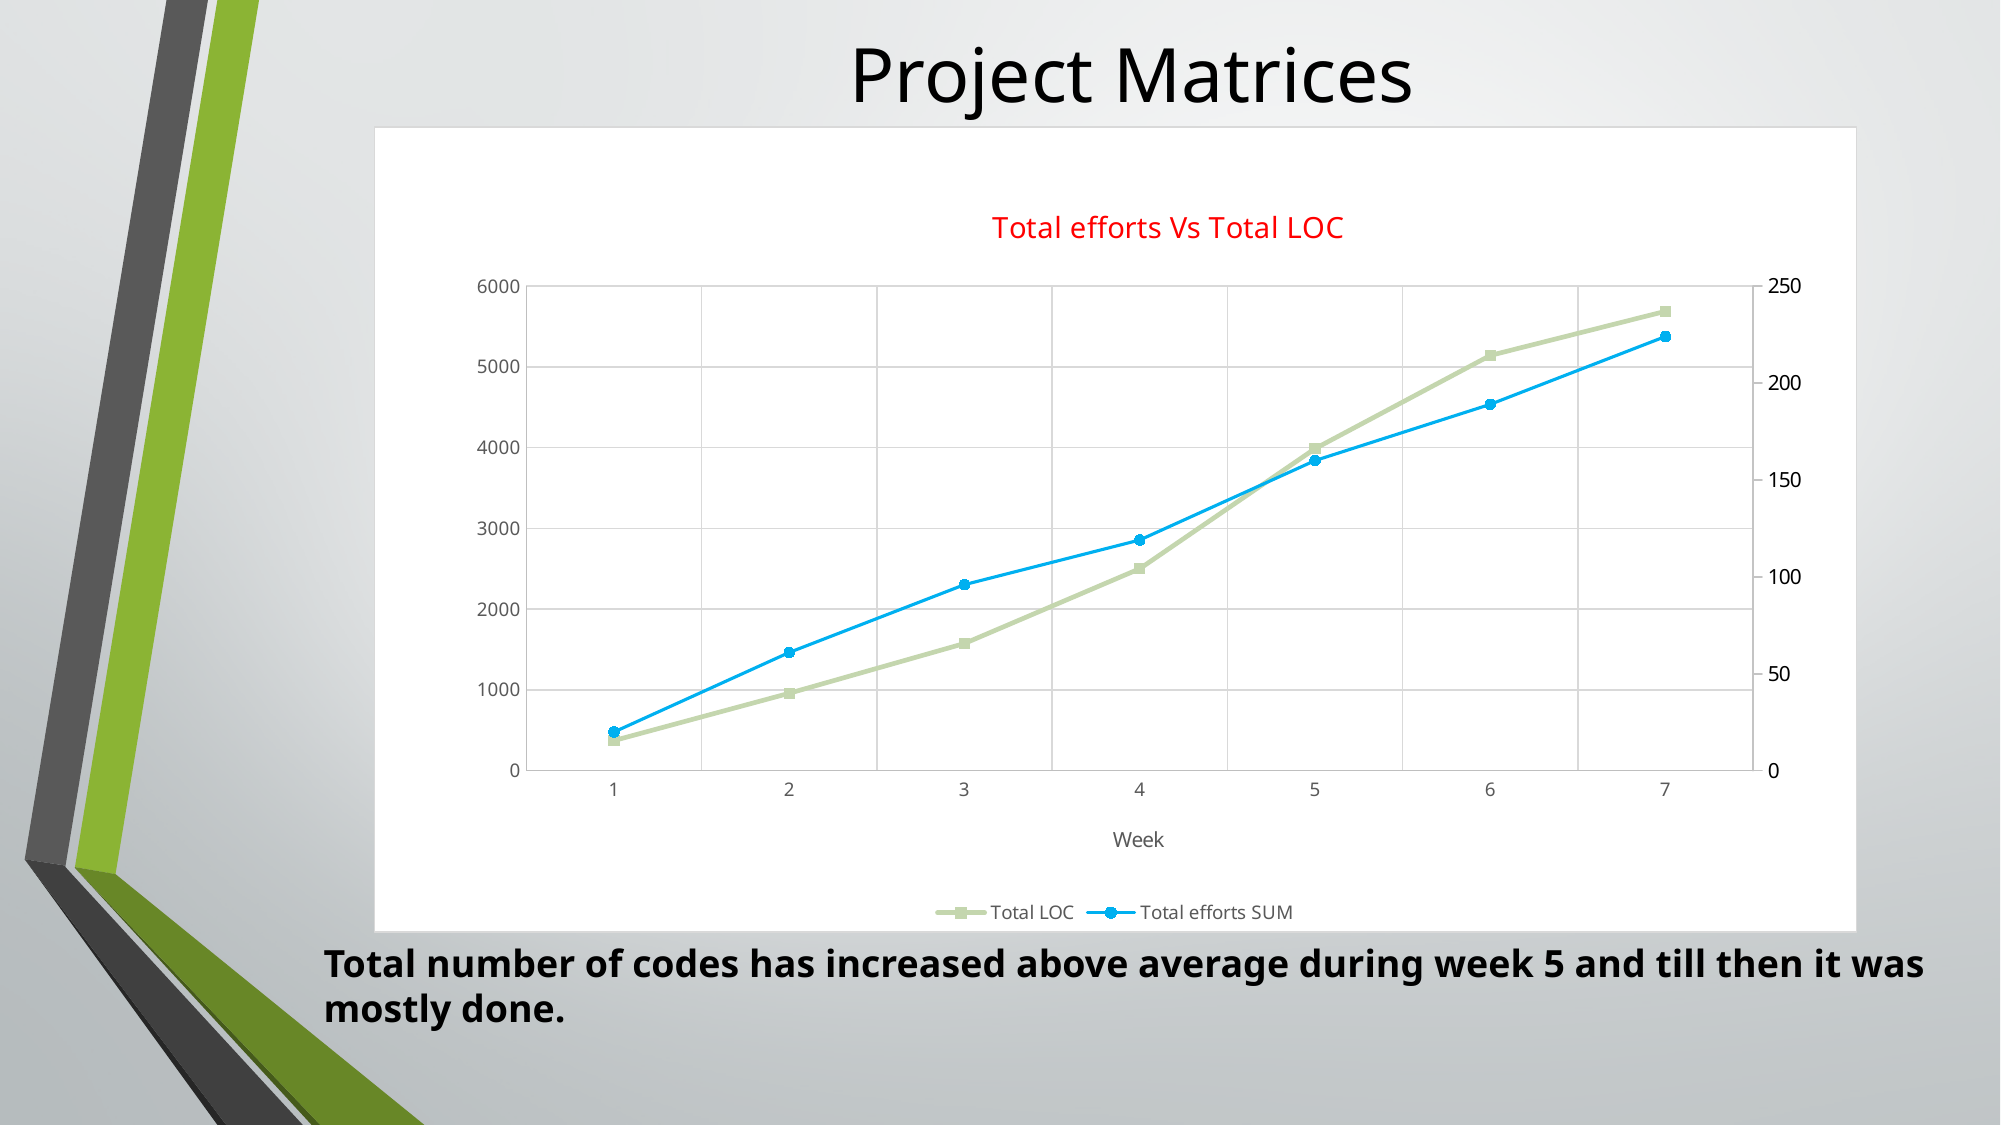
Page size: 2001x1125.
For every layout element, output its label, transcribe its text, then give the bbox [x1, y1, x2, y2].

text_box Project Matrices [834, 20, 1577, 125]
text_box Total number of codes has increased above average during week 5 and till then it was mostly done. [309, 932, 1962, 1083]
chart [373, 126, 1858, 934]
